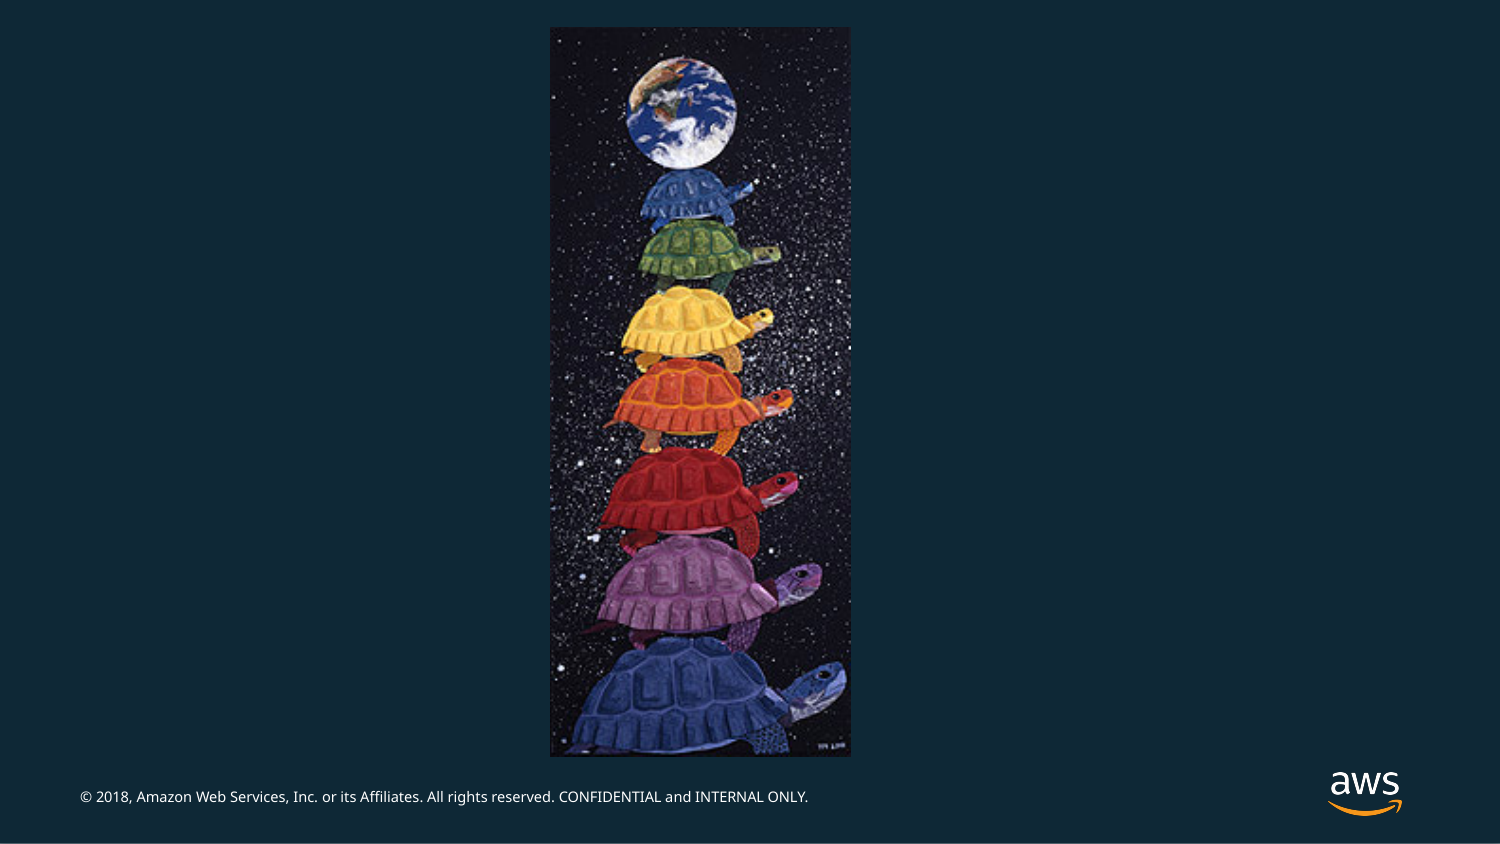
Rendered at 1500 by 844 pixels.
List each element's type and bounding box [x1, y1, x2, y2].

picture [1328, 772, 1402, 816]
picture [550, 27, 851, 758]
